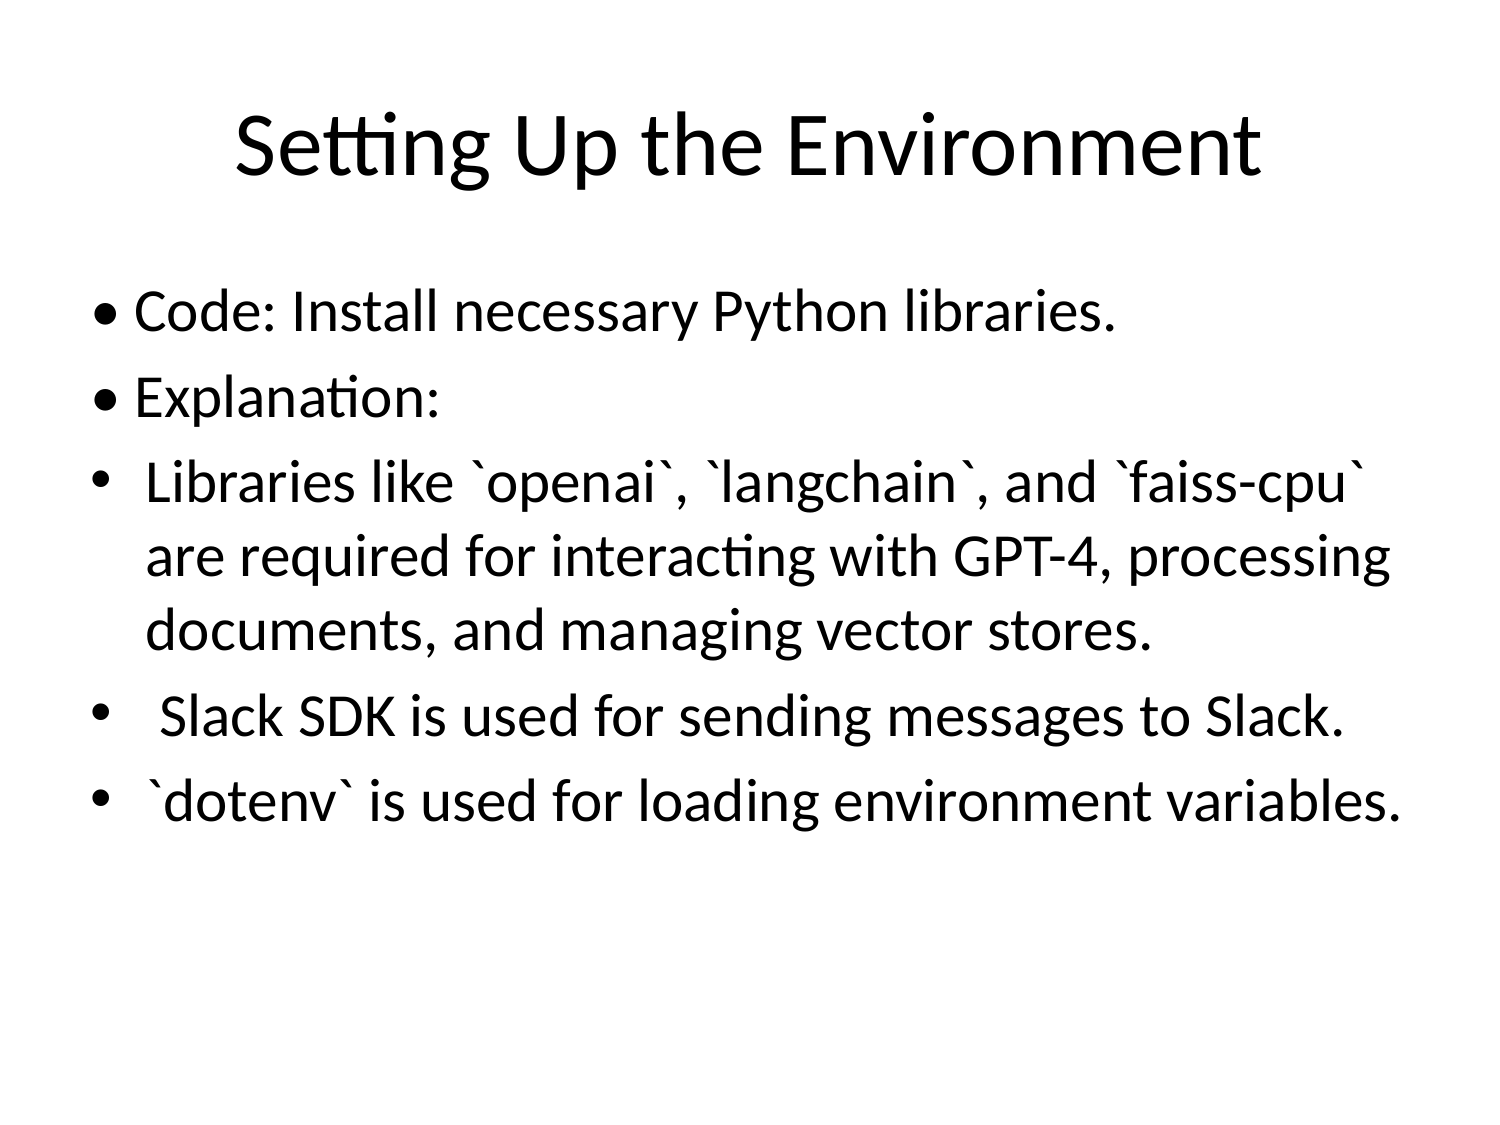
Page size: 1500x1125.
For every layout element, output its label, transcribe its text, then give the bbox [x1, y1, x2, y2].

title Setting Up the Environment [75, 45, 1425, 233]
list • Code: Install necessary Python libraries. • Explanation: Libraries like `openai`, `langchain`, and `faiss-cpu` are required for interacting with GPT-4, processing documents, and managing vector stores. Slack SDK is used for sending messages to Slack. `dotenv` is used for loading environment variables. [75, 262, 1425, 1005]
